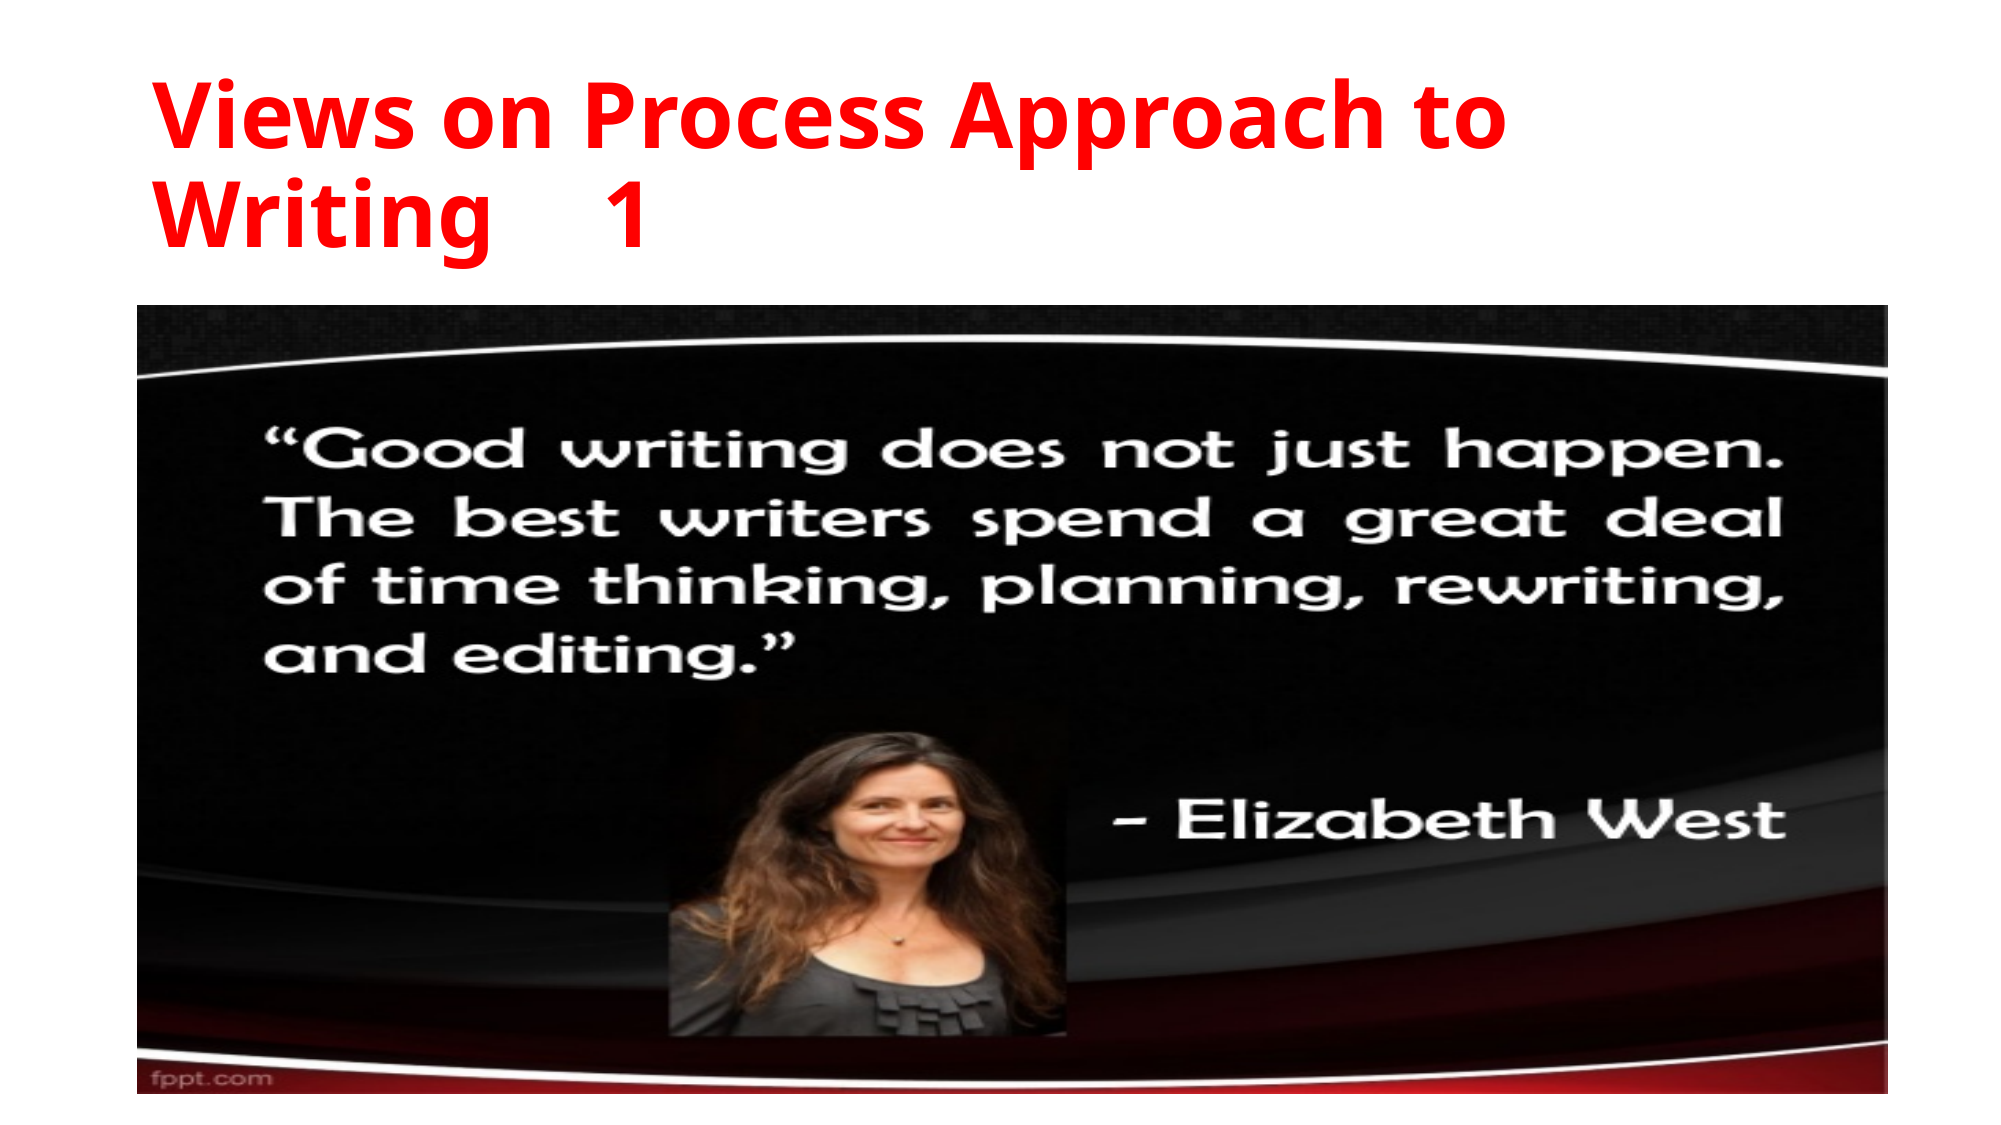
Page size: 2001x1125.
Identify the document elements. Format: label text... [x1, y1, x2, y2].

title Views on Process Approach to Writing 1 [137, 59, 1863, 278]
picture [137, 305, 1888, 1094]
